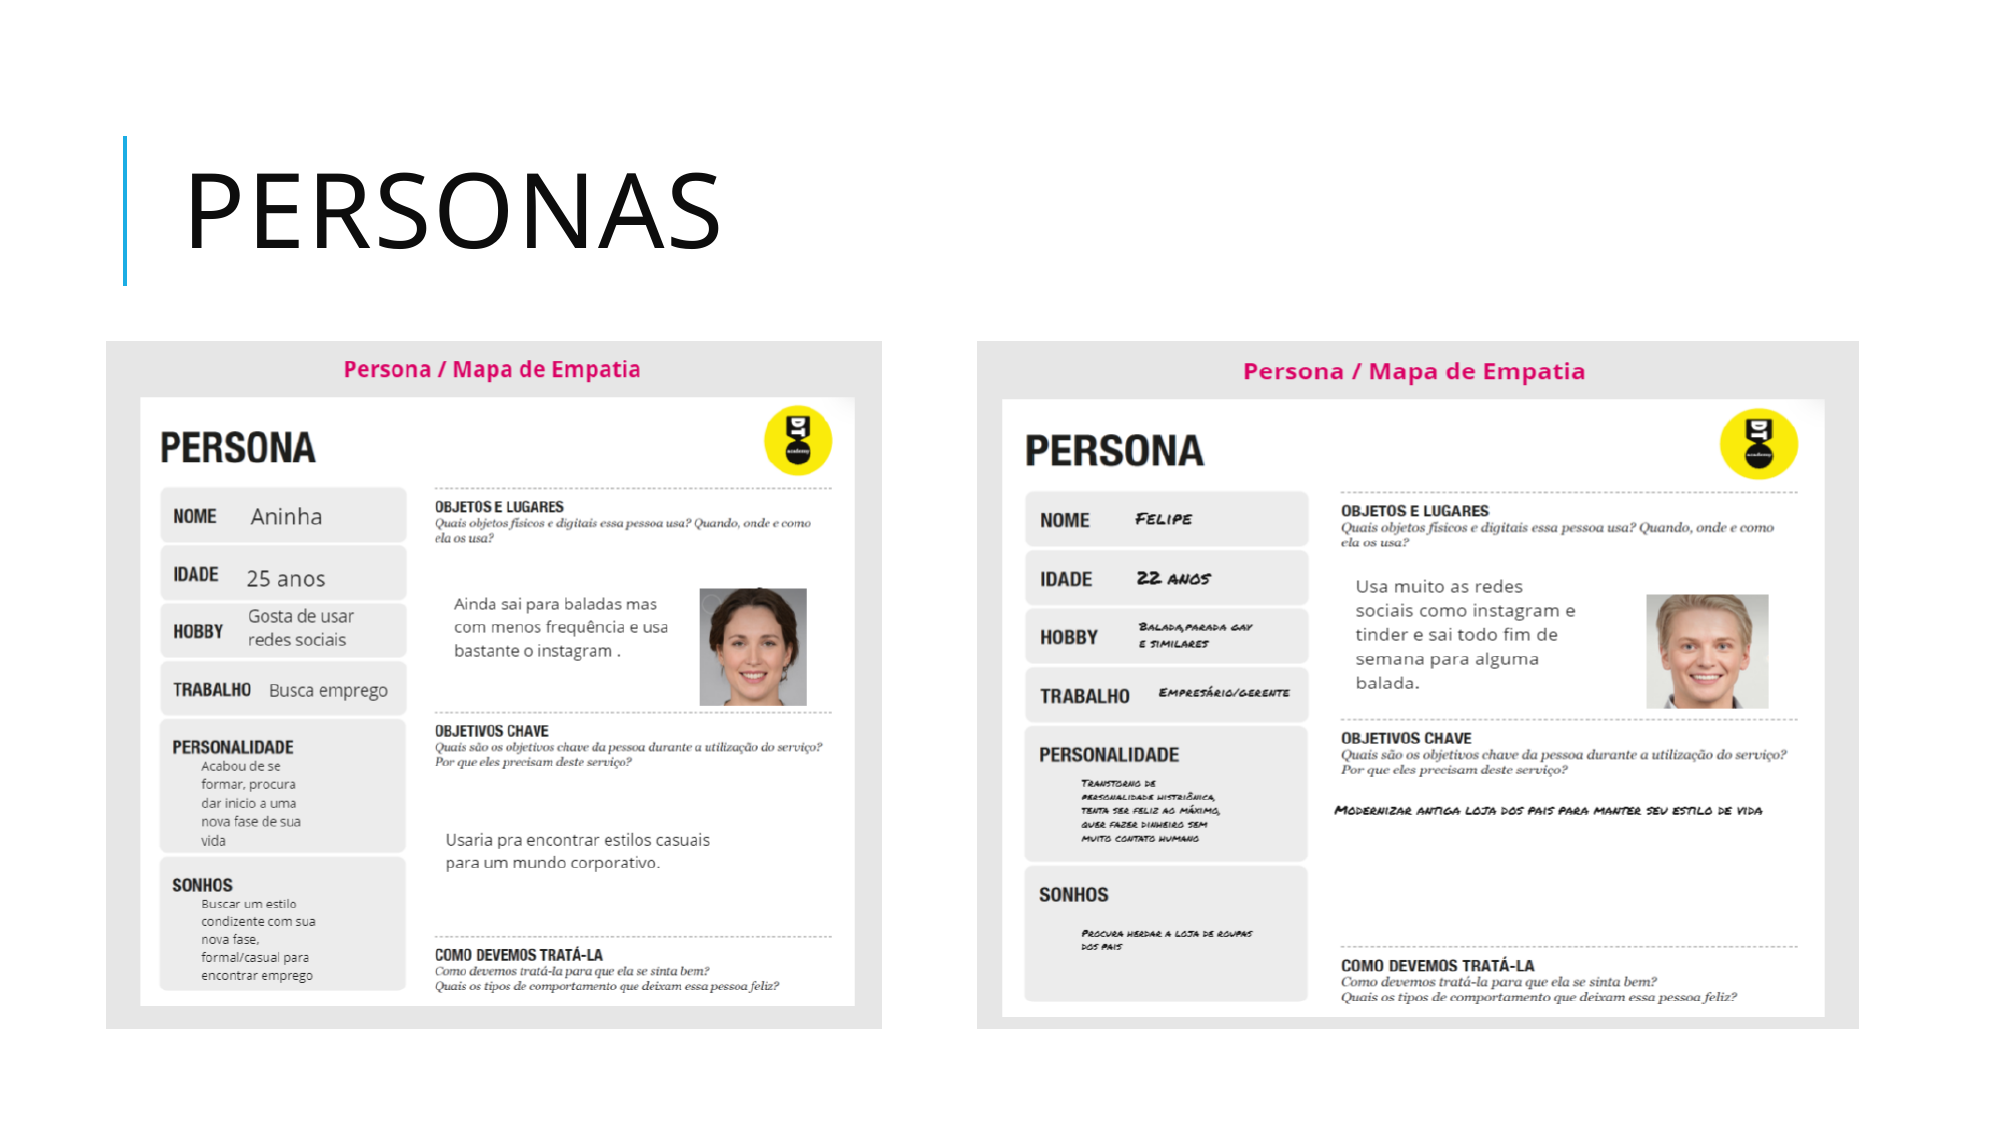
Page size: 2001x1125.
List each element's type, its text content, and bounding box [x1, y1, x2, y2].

title PERSONAS [168, 96, 1763, 342]
picture [977, 341, 1859, 1030]
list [106, 341, 883, 1030]
